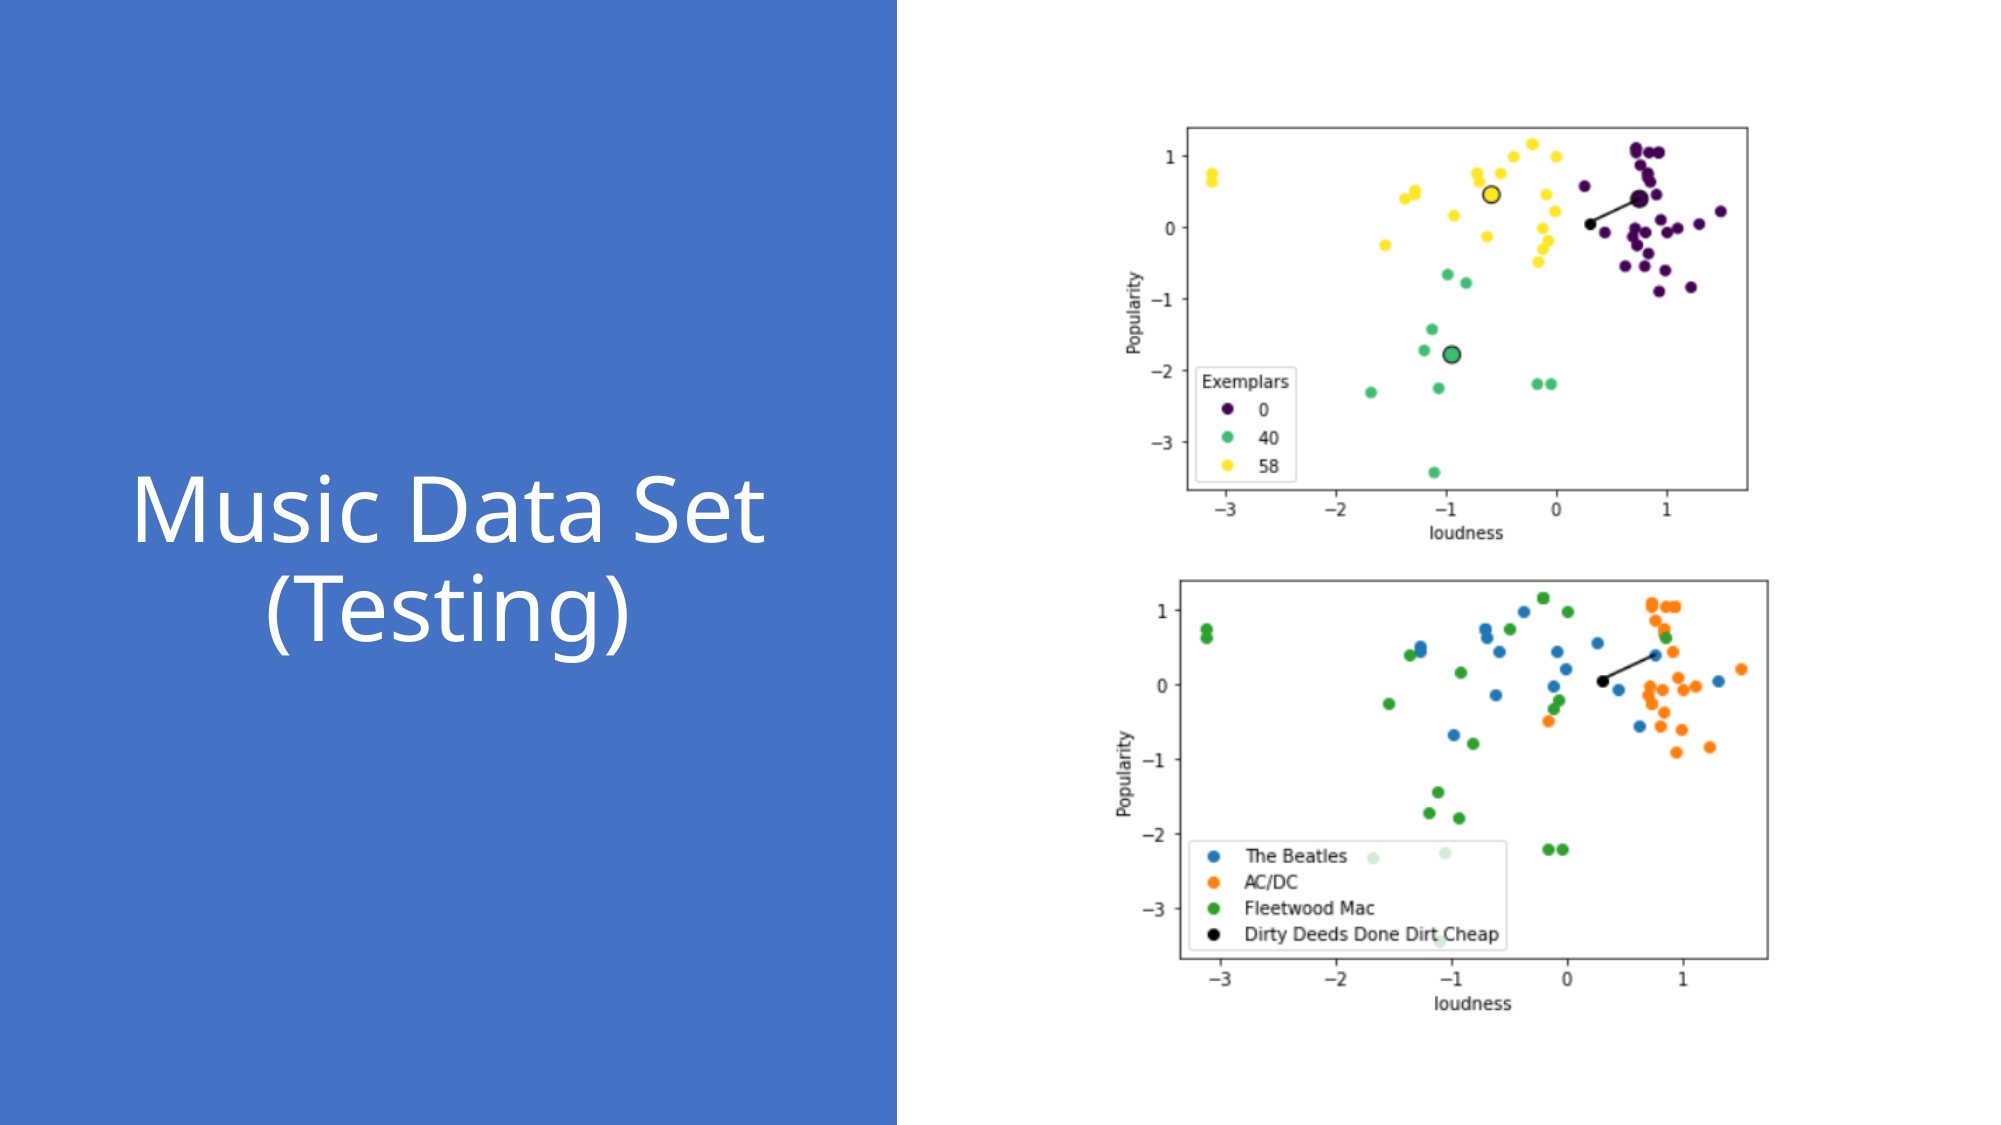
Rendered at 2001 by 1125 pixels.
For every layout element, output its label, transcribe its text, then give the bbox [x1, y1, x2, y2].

title Music Data Set (Testing) [101, 104, 796, 1021]
text_box [0, 0, 898, 1125]
picture [1103, 560, 1793, 1021]
picture [1103, 104, 1793, 550]
